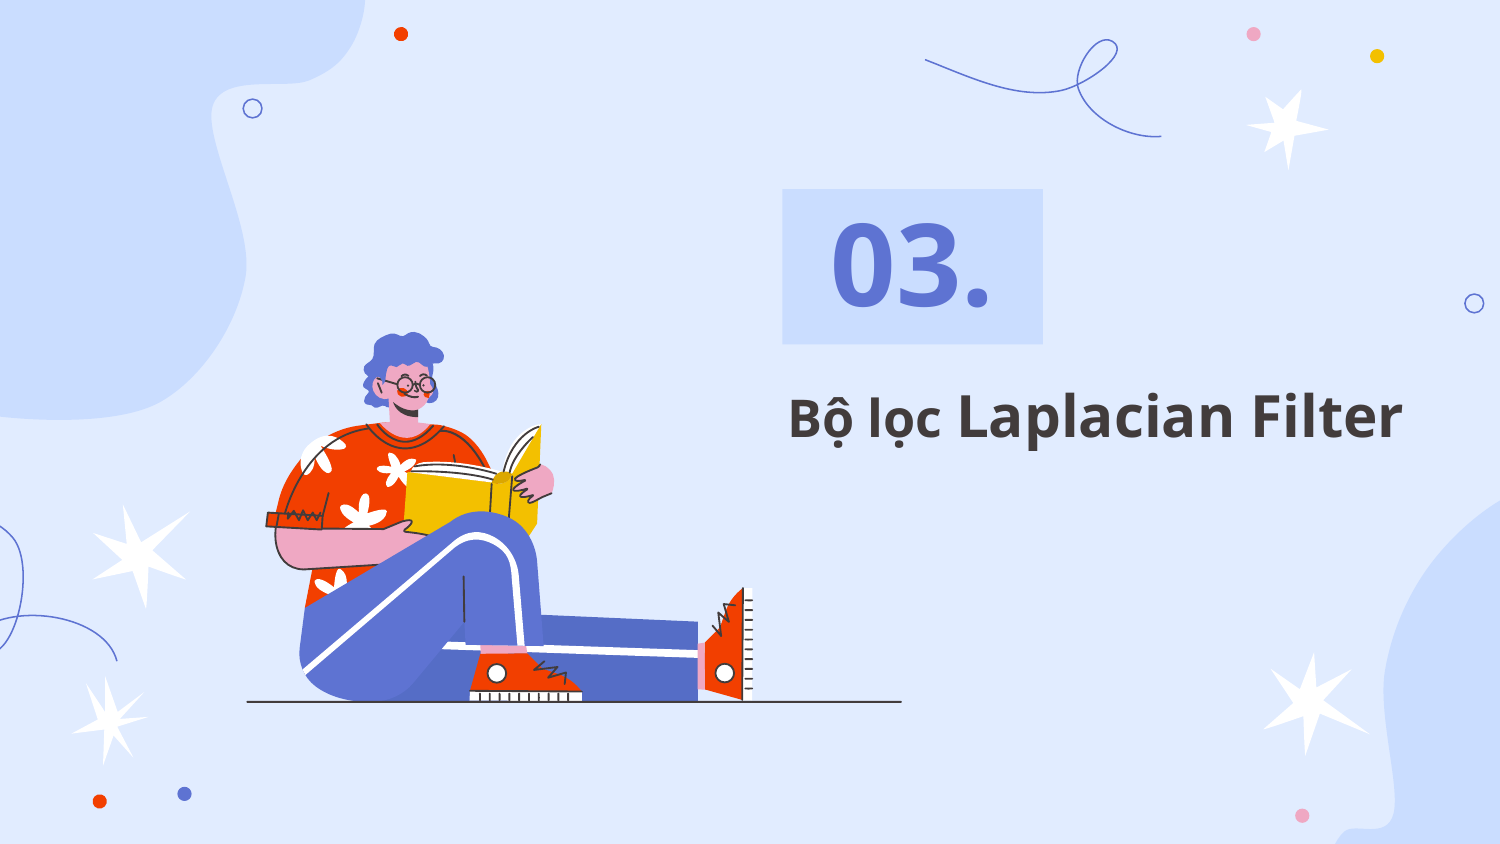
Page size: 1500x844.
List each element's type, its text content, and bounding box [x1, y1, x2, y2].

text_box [245, 331, 903, 704]
title Bộ lọc Laplacian Filter [907, 364, 1428, 598]
title 03. [782, 189, 1043, 345]
